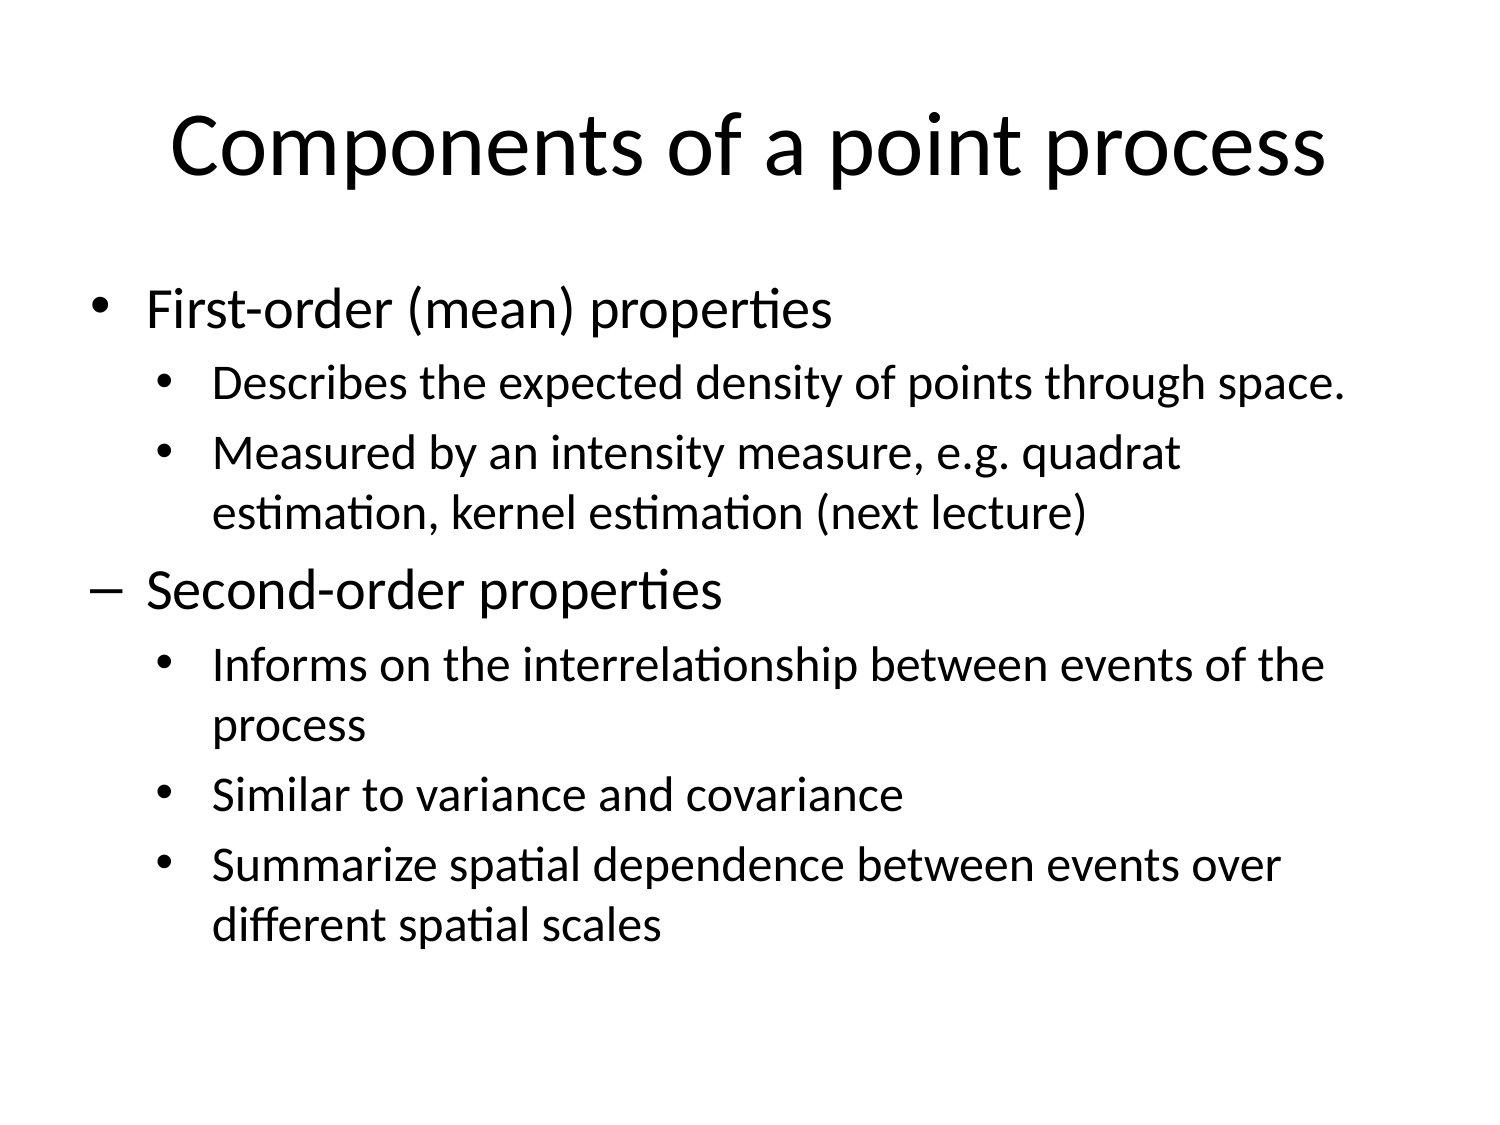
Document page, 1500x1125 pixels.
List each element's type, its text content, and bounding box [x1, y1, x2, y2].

title Components of a point process [75, 45, 1425, 233]
list First-order (mean) properties Describes the expected density of points through space. Measured by an intensity measure, e.g. quadrat estimation, kernel estimation (next lecture) Second-order properties Informs on the interrelationship between events of the process Similar to variance and covariance Summarize spatial dependence between events over different spatial scales [75, 262, 1425, 1005]
